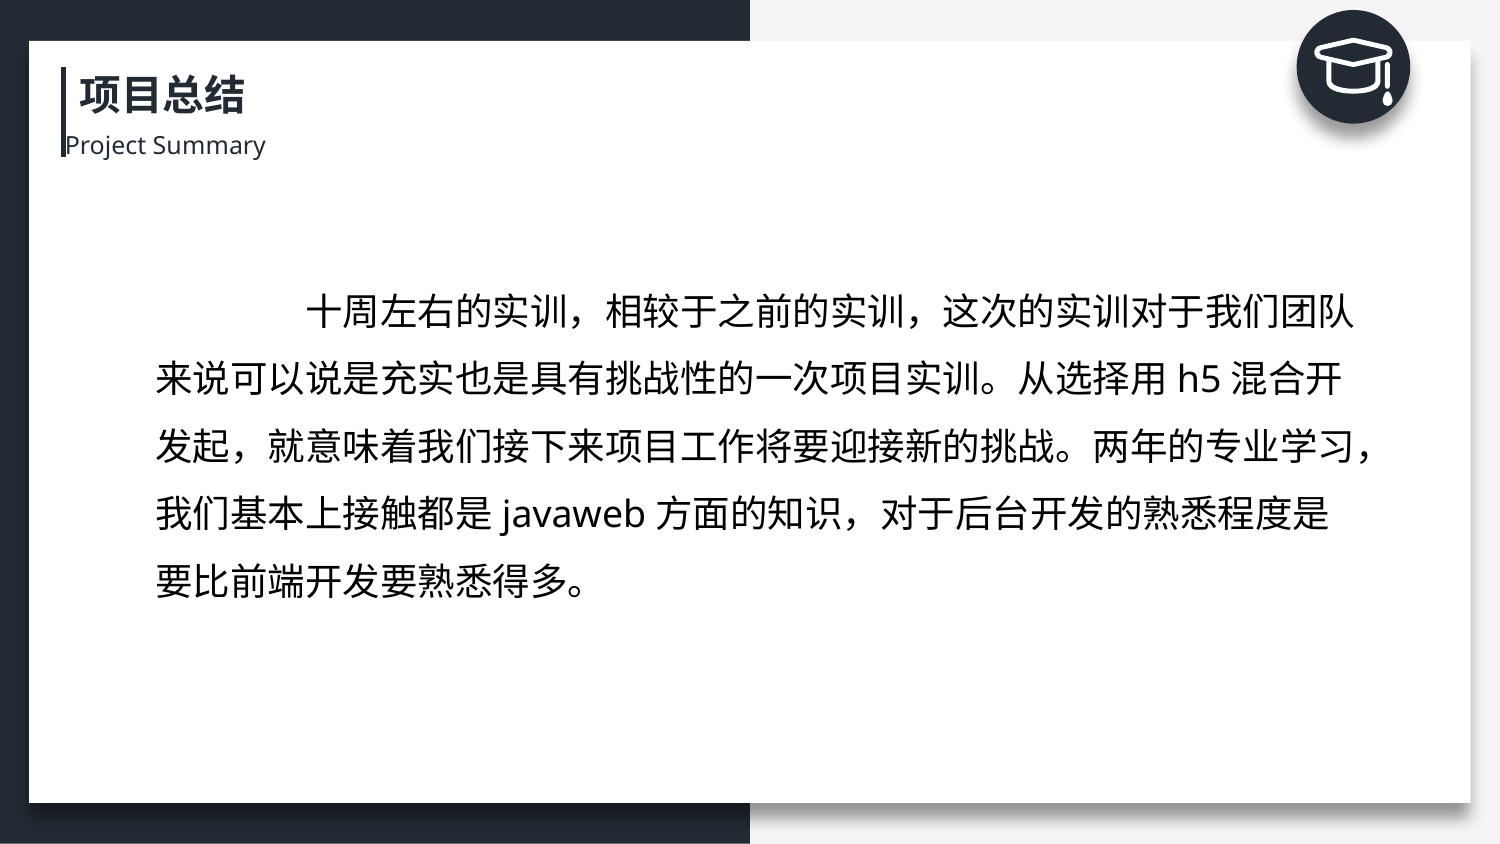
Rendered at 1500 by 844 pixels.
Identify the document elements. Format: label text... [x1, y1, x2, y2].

text_box 十周左右的实训，相较于之前的实训，这次的实训对于我们团队来说可以说是充实也是具有挑战性的一次项目实训。从选择用h5混合开发起，就意味着我们接下来项目工作将要迎接新的挑战。两年的专业学习，我们基本上接触都是javaweb方面的知识，对于后台开发的熟悉程度是要比前端开发要熟悉得多。 [140, 257, 1374, 656]
text_box Project Summary [49, 121, 281, 167]
text_box 项目总结 [64, 61, 262, 121]
